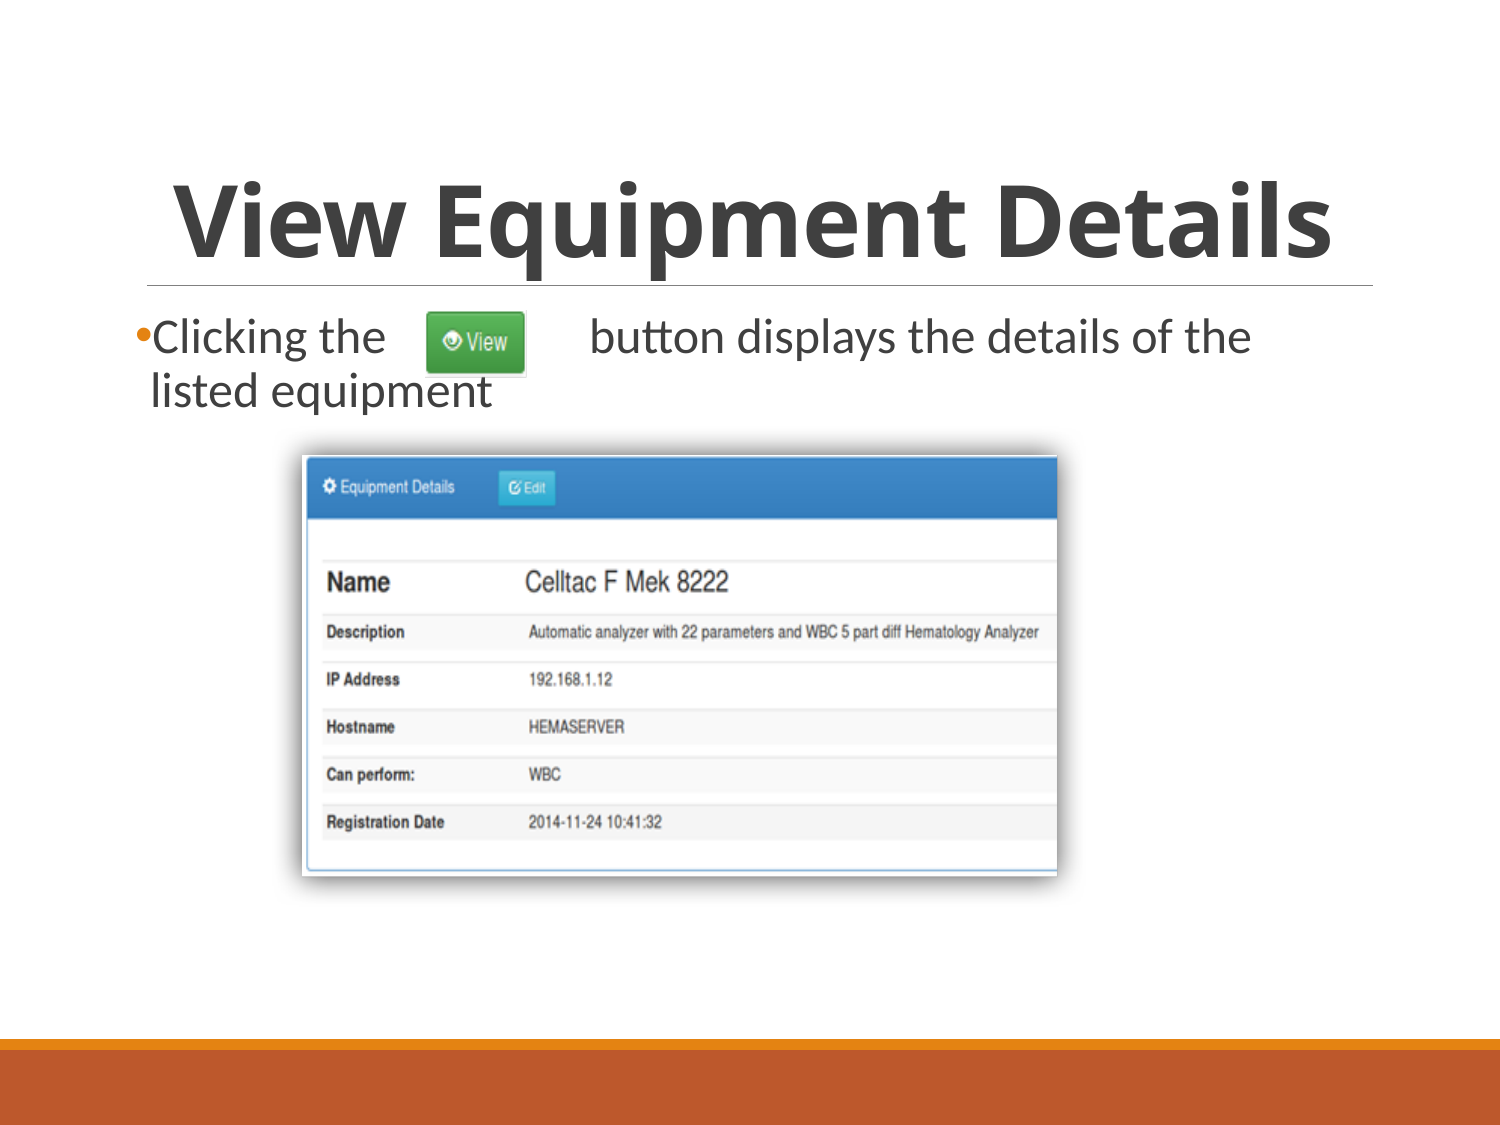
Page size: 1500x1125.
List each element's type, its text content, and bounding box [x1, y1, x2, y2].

picture [301, 455, 1059, 880]
picture [424, 309, 528, 380]
list Clicking the button displays the details of the listed equipment [135, 302, 1373, 963]
title View Equipment Details [135, 47, 1373, 285]
